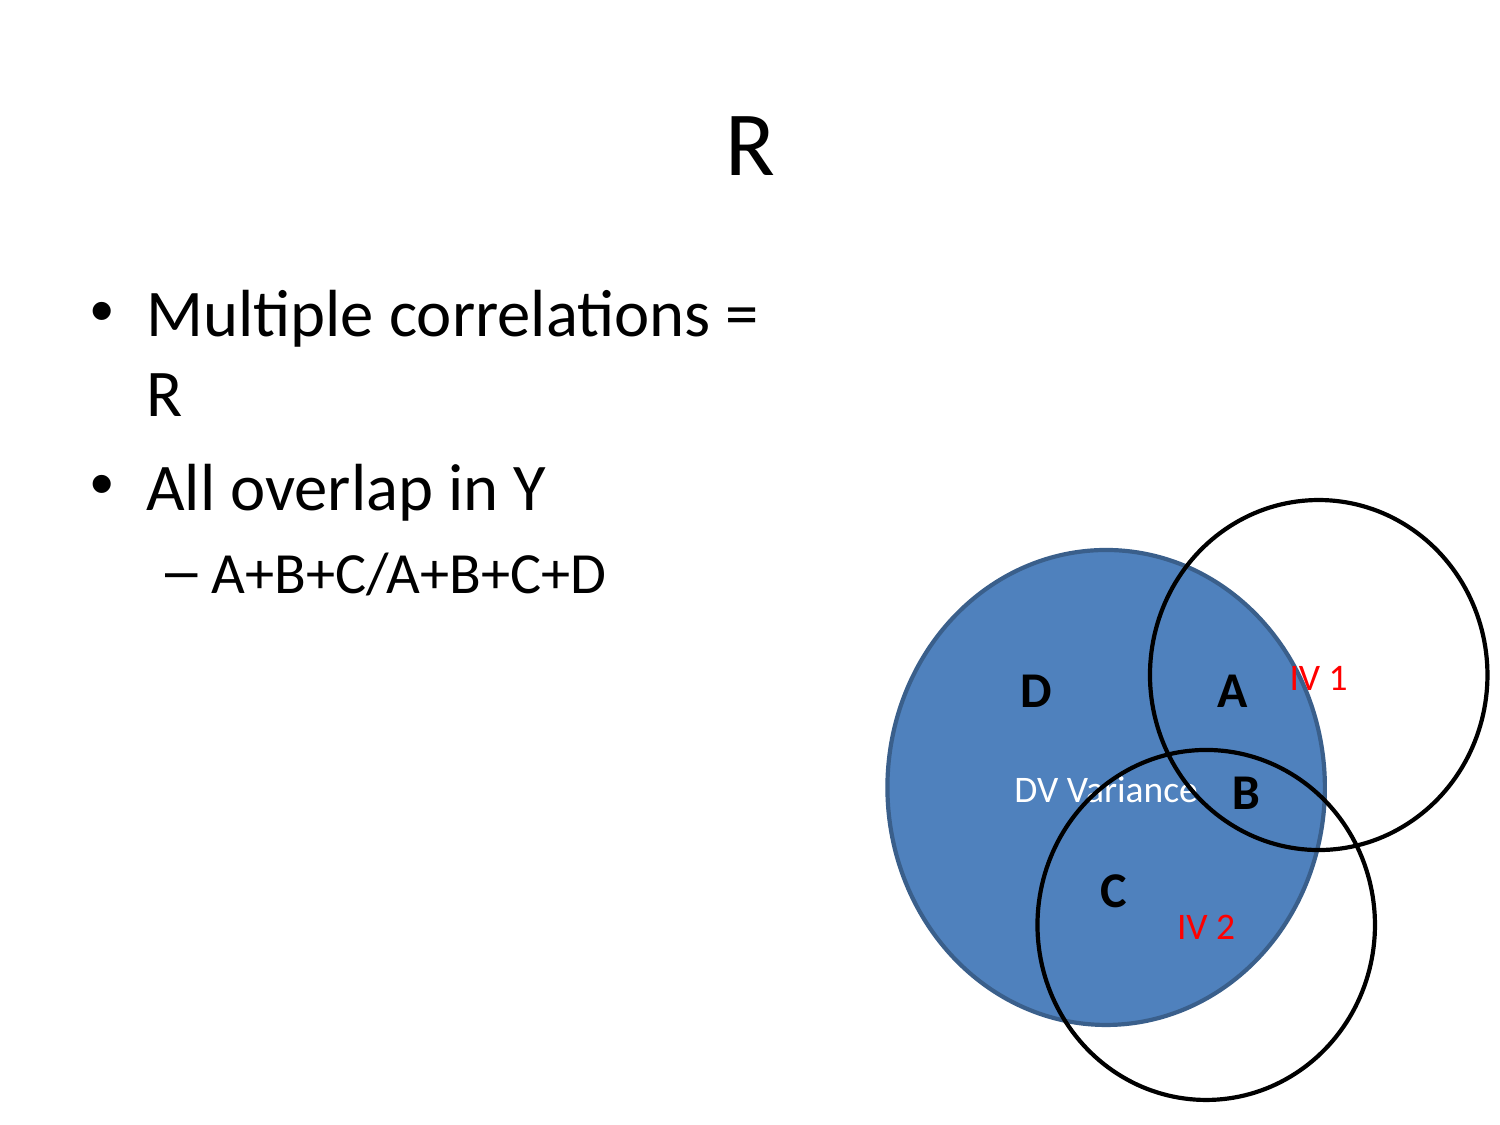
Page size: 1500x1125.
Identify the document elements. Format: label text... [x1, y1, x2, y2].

text_box IV 1 [1147, 497, 1490, 847]
text_box IV 2 [1035, 747, 1378, 1103]
list Multiple correlations = R All overlap in Y A+B+C/A+B+C+D [75, 262, 813, 1005]
text_box C [1085, 849, 1142, 925]
text_box DV Variance [885, 547, 1185, 1023]
text_box D [1005, 649, 1067, 725]
text_box B [1217, 752, 1275, 827]
text_box A [1202, 649, 1263, 725]
title R [75, 45, 1425, 233]
